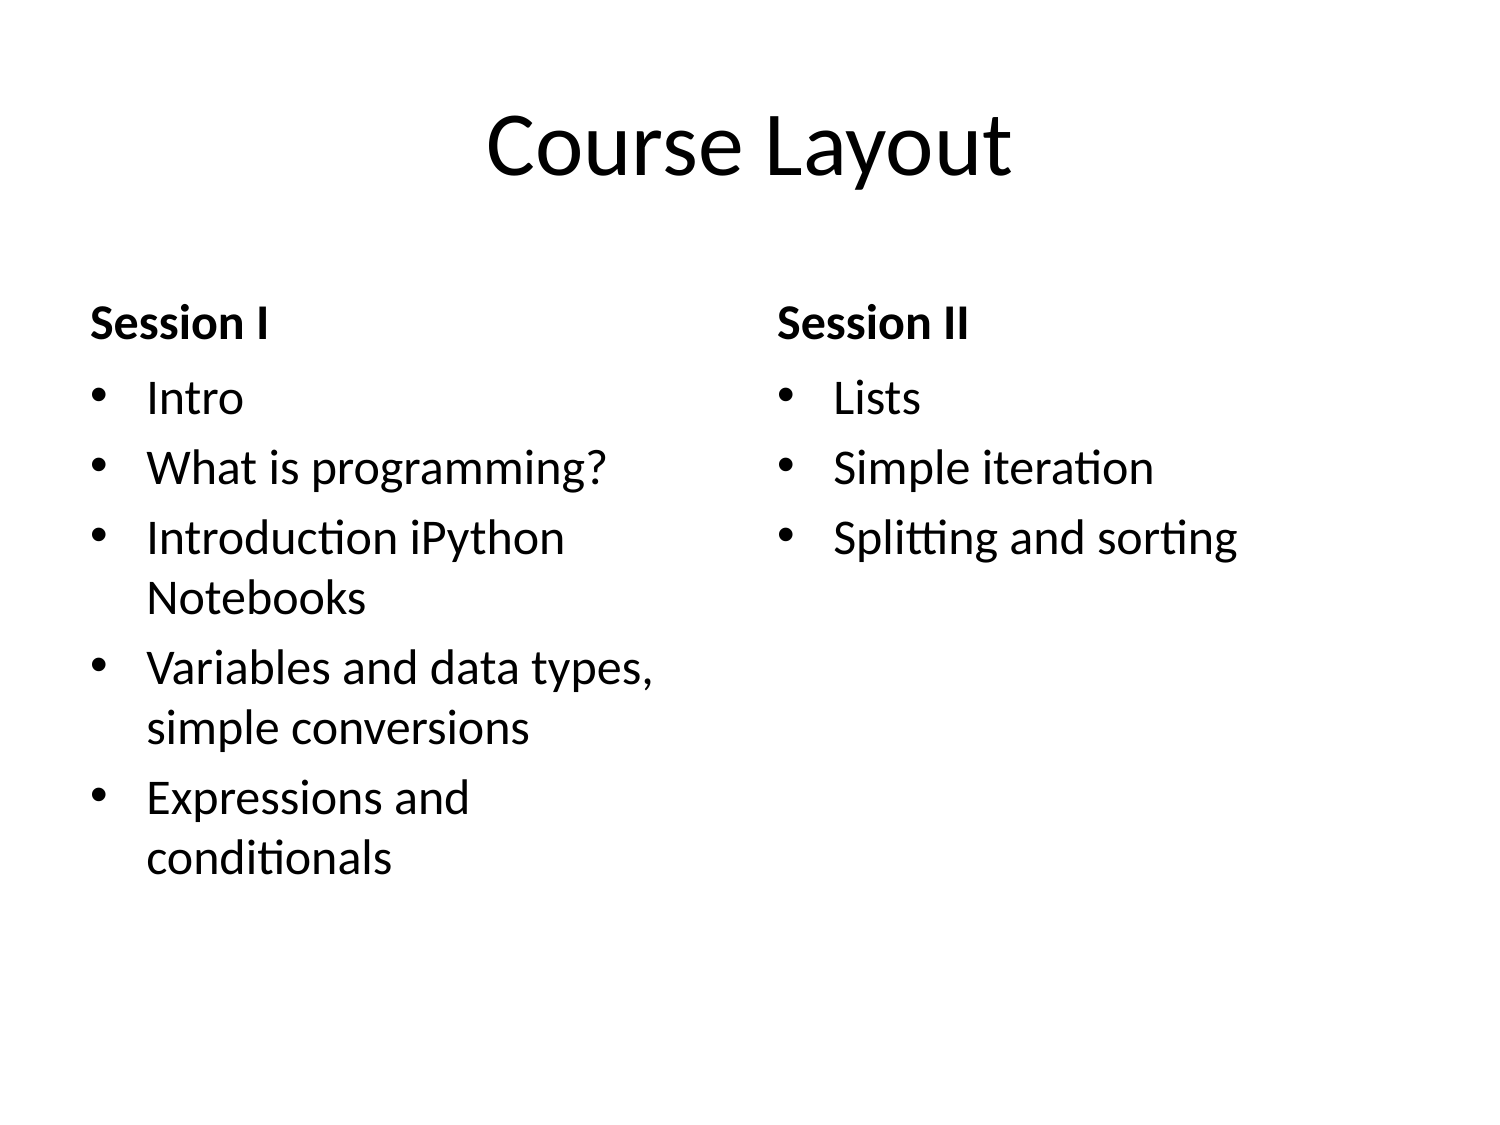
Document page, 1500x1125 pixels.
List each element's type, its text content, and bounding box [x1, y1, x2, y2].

title Course Layout [75, 45, 1425, 233]
list Intro What is programming? Introduction iPython Notebooks Variables and data types, simple conversions Expressions and conditionals [75, 356, 738, 1005]
list Session I [75, 251, 738, 356]
list Lists Simple iteration Splitting and sorting [761, 356, 1425, 1005]
list Session II [761, 251, 1425, 356]
